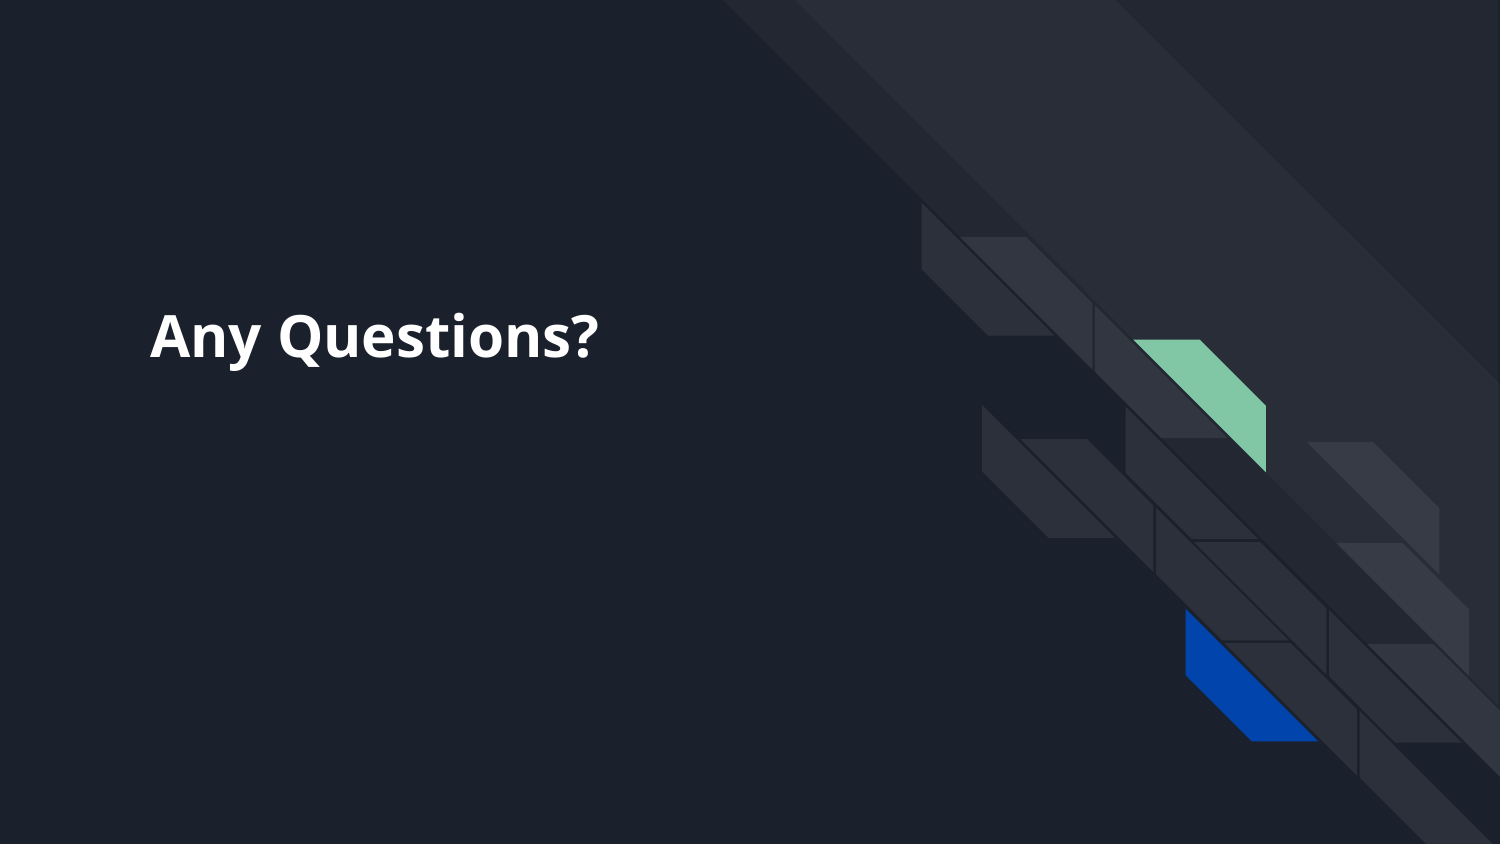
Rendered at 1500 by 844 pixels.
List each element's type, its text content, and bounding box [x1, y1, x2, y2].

title Any Questions? [135, 133, 1401, 711]
